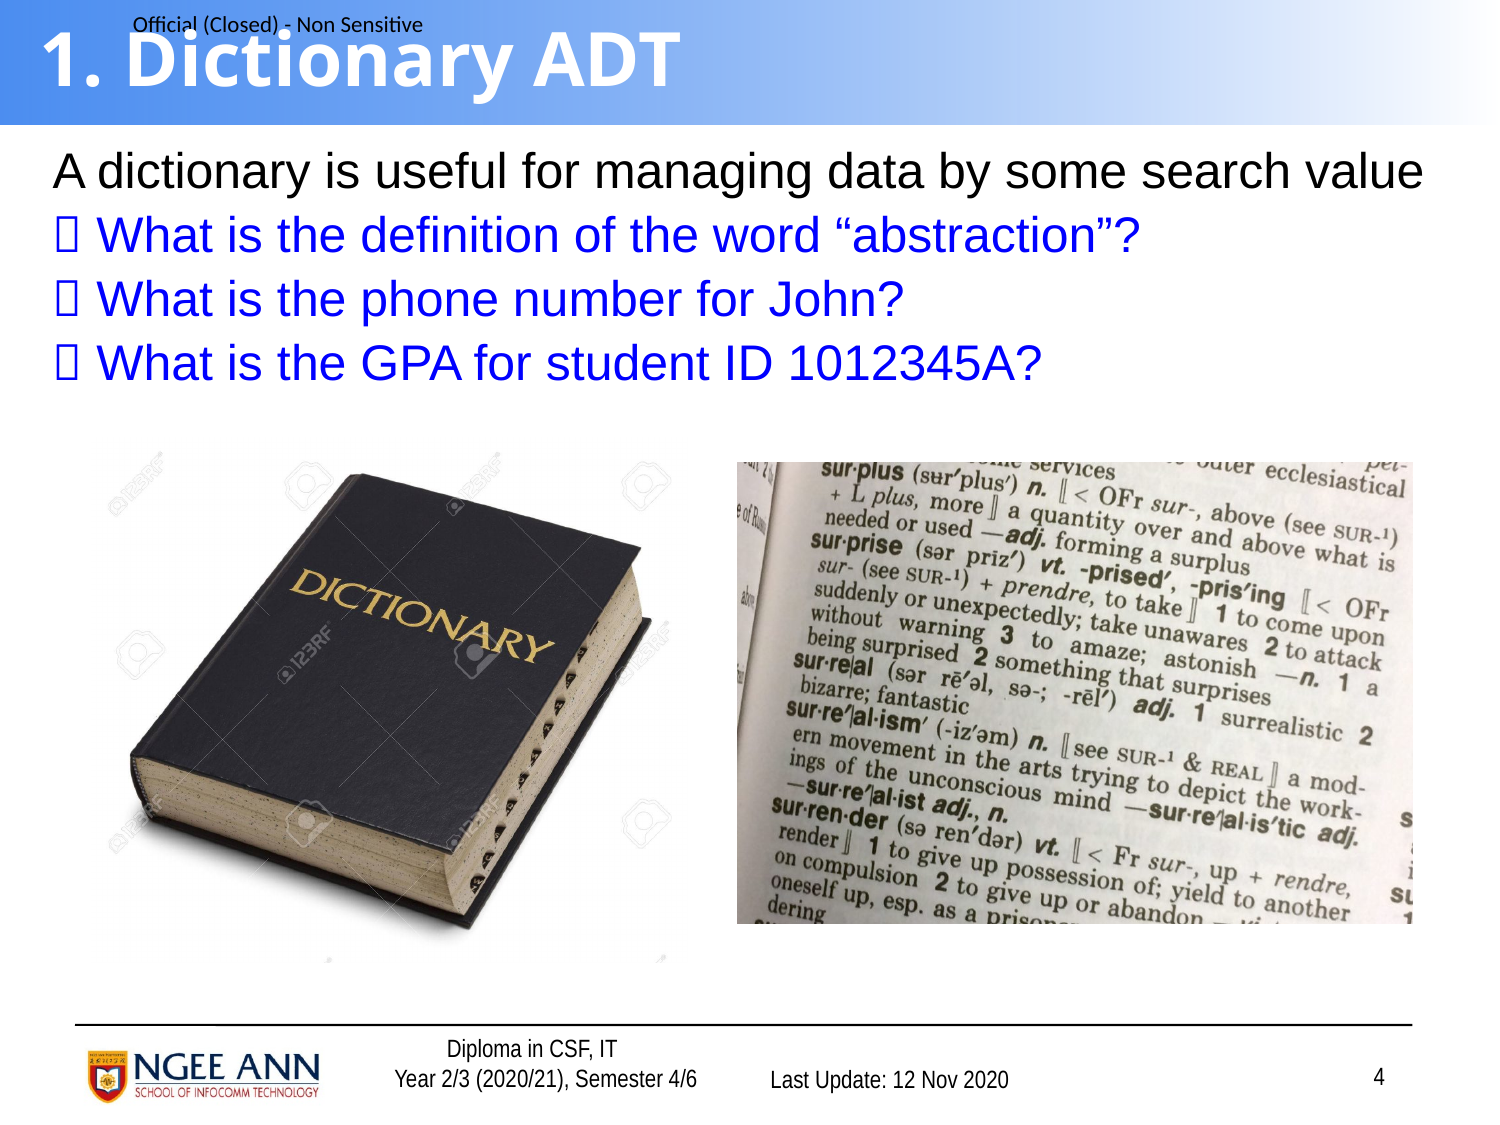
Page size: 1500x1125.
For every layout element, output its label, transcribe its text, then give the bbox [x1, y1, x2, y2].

text_box A dictionary is useful for managing data by some search value  What is the definition of the word “abstraction”?  What is the phone number for John?  What is the GPA for student ID 1012345A? [37, 137, 1463, 500]
picture [737, 462, 1413, 925]
title 1. Dictionary ADT [23, 0, 1500, 115]
picture [91, 437, 688, 963]
picture [62, 1028, 344, 1125]
